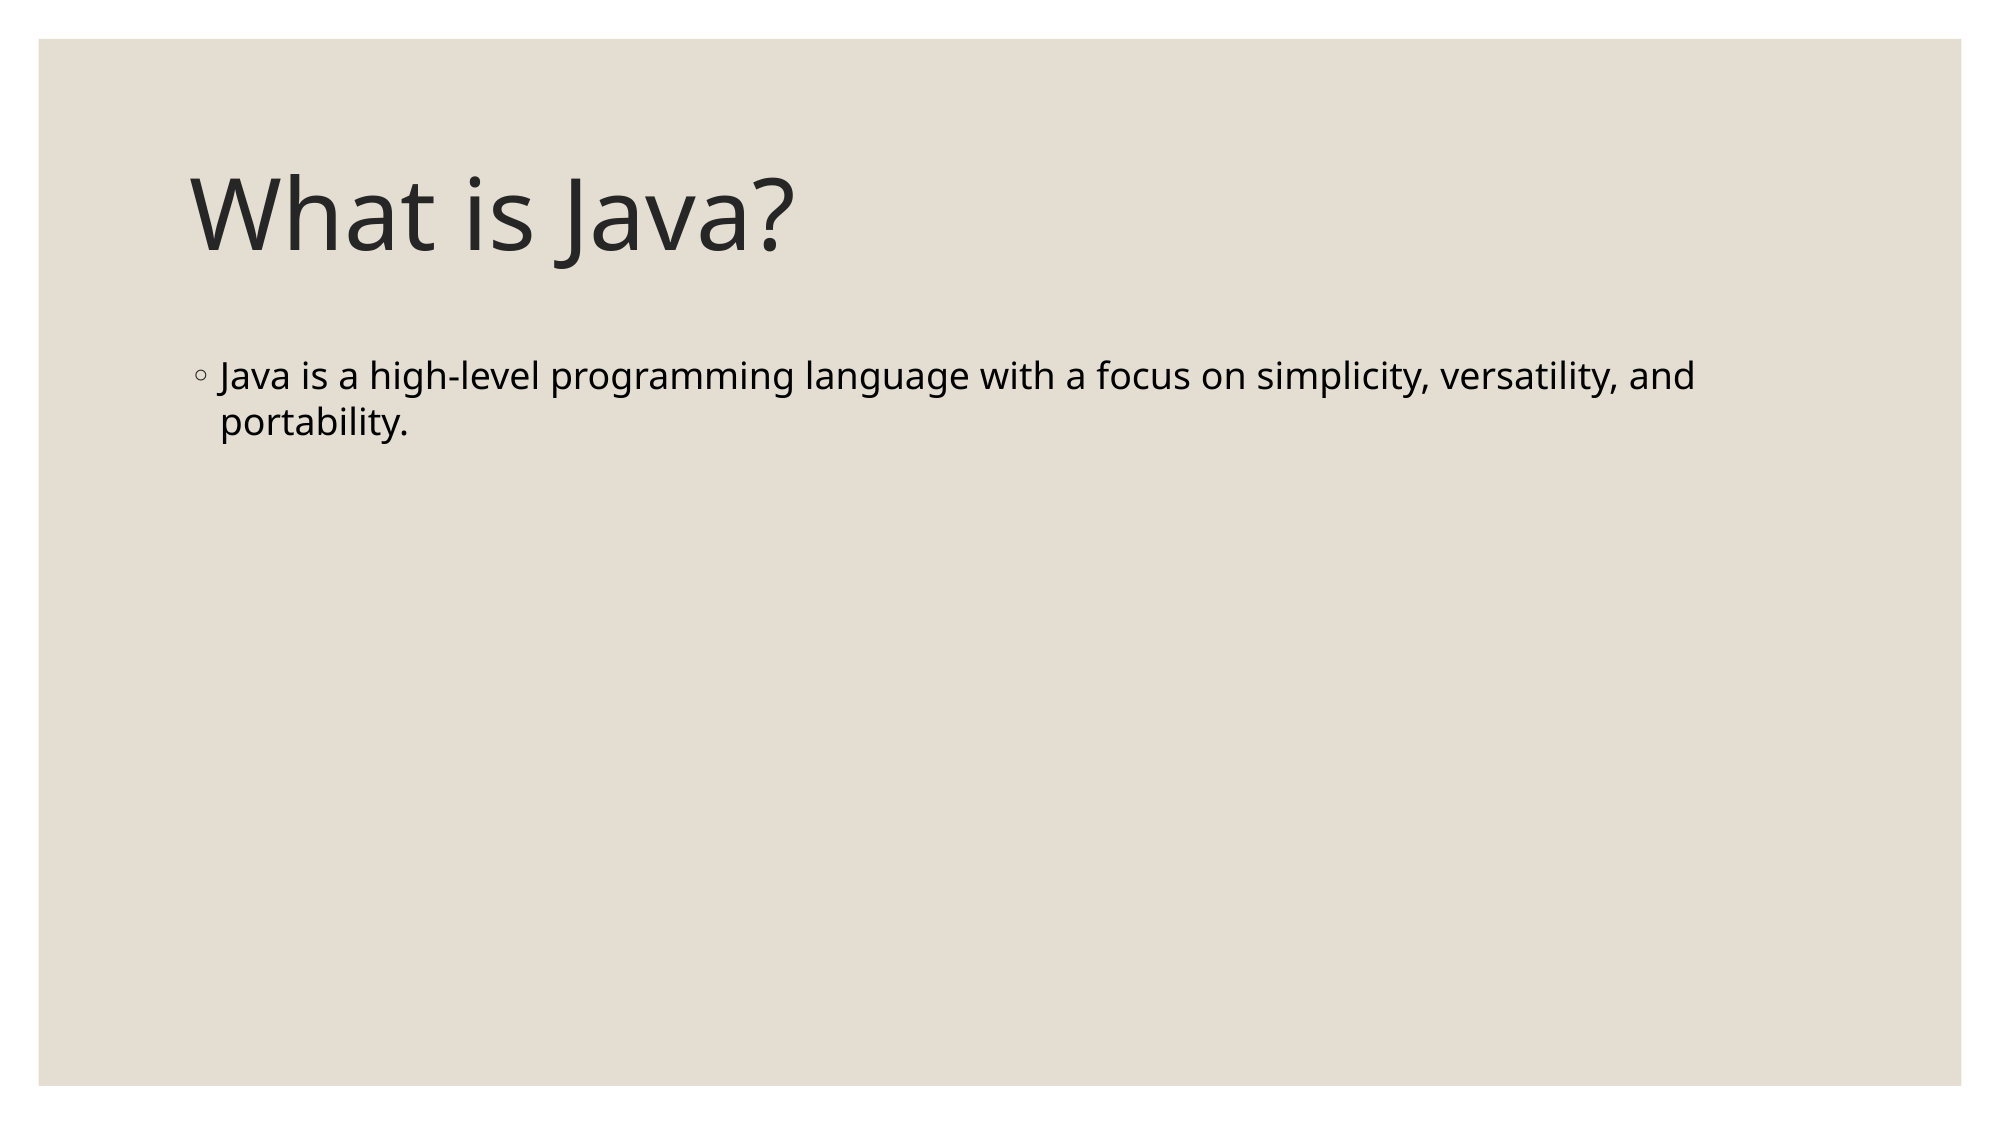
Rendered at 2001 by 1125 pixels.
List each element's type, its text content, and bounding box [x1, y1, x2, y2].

title What is Java? [174, 105, 1825, 331]
list Java is a high-level programming language with a focus on simplicity, versatility, and portability. [174, 345, 1825, 990]
